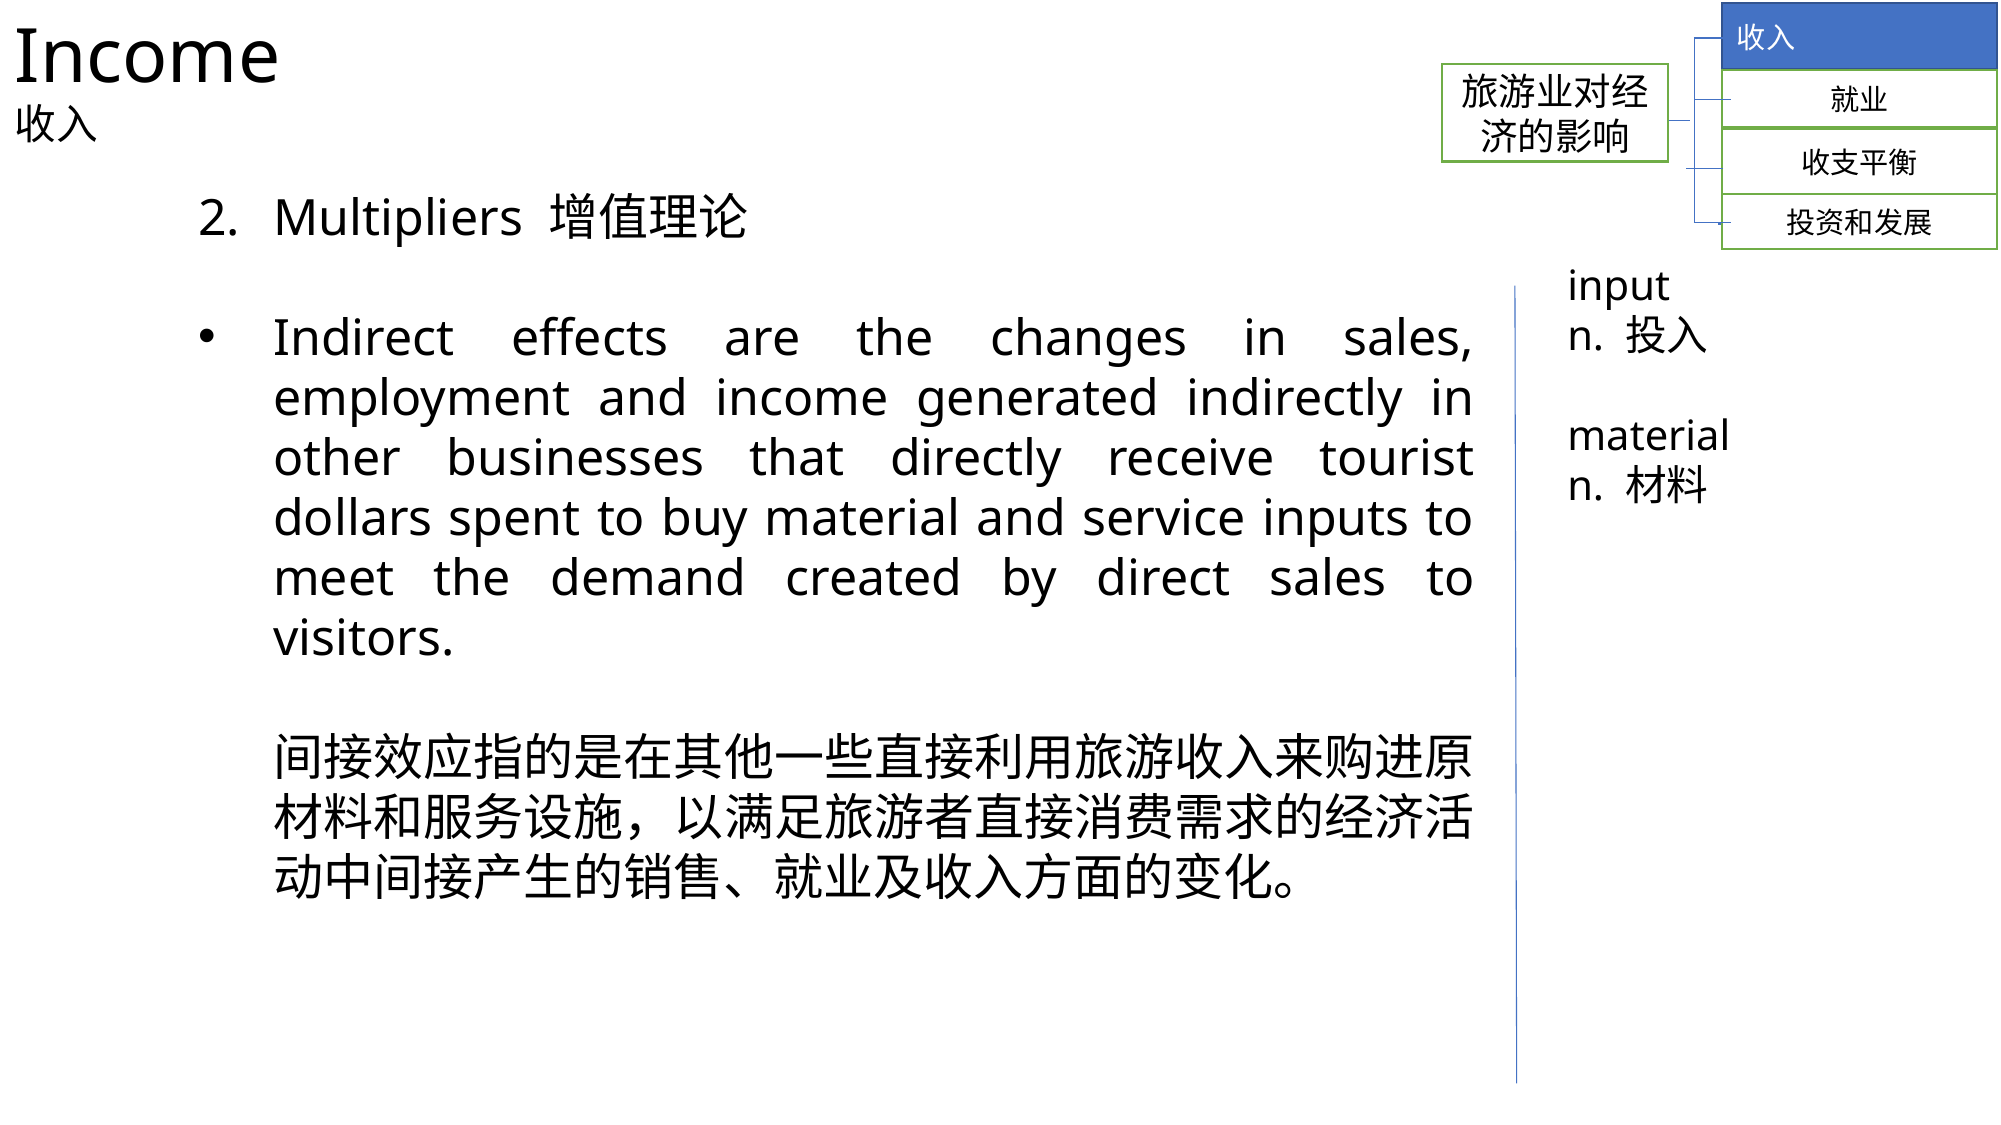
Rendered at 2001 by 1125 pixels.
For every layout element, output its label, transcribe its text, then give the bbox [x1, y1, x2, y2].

text_box Multipliers 增值理论 Indirect effects are the changes in sales, employment and income generated indirectly in other businesses that directly receive tourist dollars spent to buy material and service inputs to meet the demand created by direct sales to visitors. 间接效应指的是在其他一些直接利用旅游收入来购进原材料和服务设施，以满足旅游者直接消费需求的经济活动中间接产生的销售、就业及收入方面的变化。 [183, 178, 1490, 973]
text_box 收入 [1721, 2, 1998, 69]
text_box 投资和发展 [1721, 193, 1998, 250]
text_box 就业 [1721, 69, 1998, 128]
text_box Income 收入 [0, 0, 533, 155]
text_box 收支平衡 [1721, 128, 1998, 193]
text_box 旅游业对经济的影响 [1441, 63, 1669, 163]
text_box input n. 投入 material n. 材料 [1541, 251, 1986, 517]
